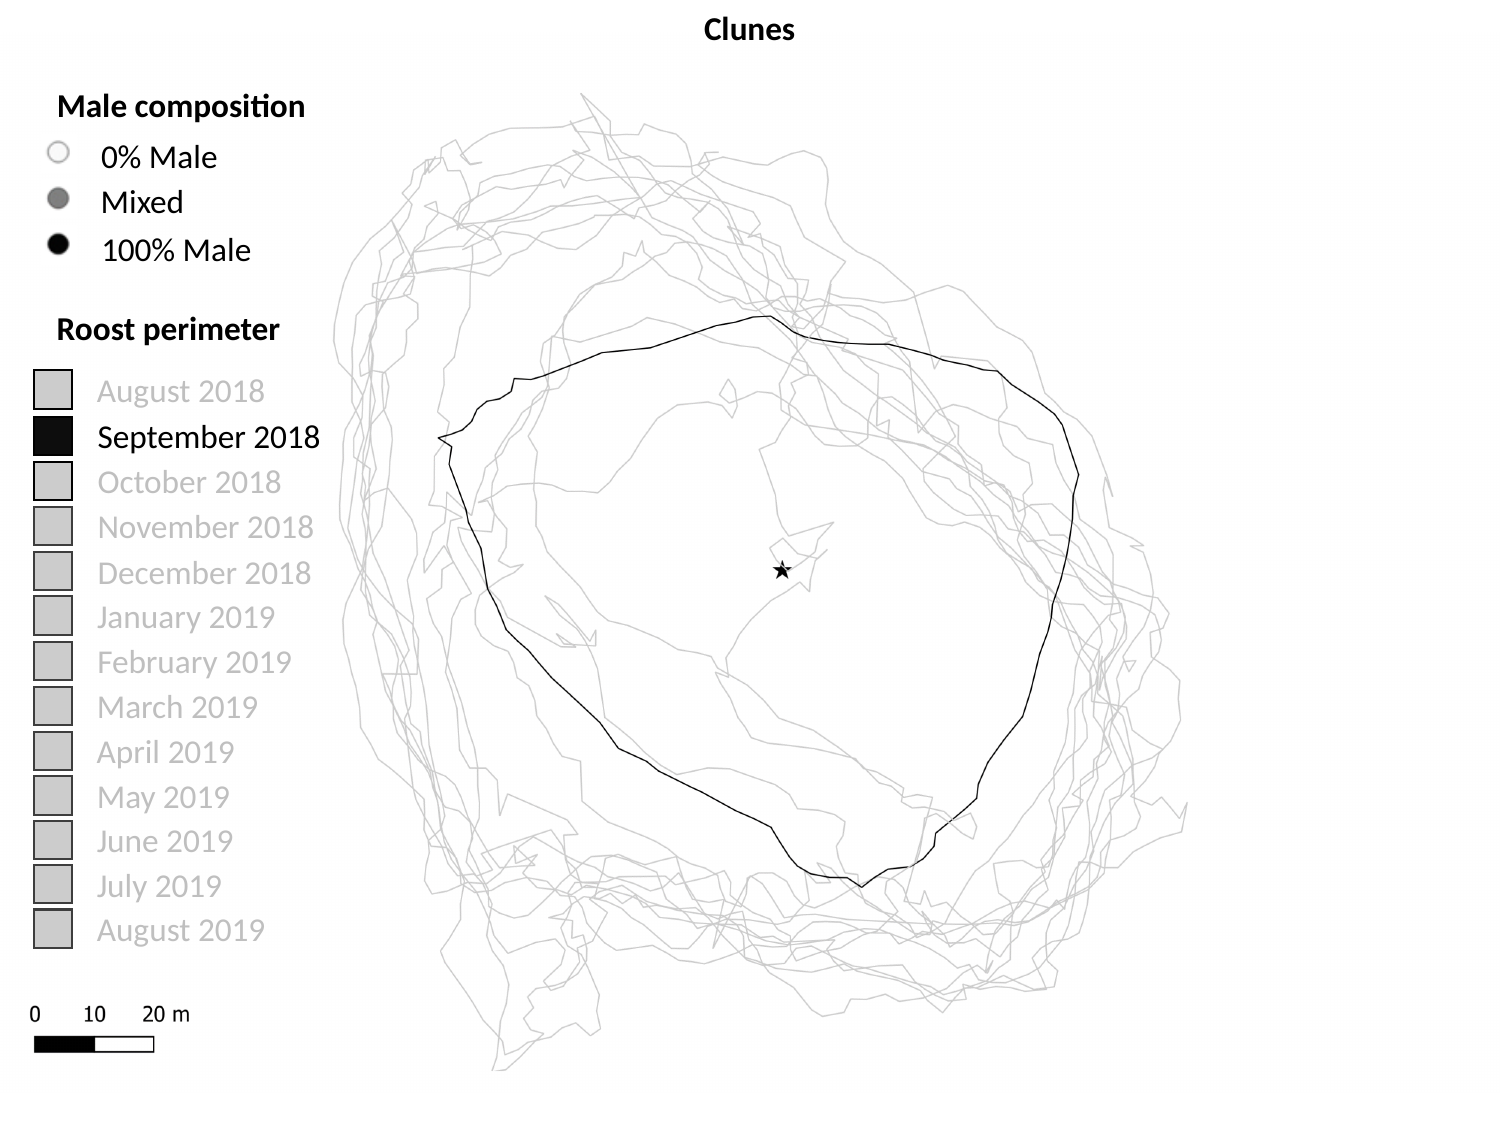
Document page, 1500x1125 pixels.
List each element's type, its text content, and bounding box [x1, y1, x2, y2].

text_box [33, 361, 338, 957]
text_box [40, 76, 323, 277]
text_box Clunes [689, 0, 811, 32]
picture [0, 32, 1500, 1093]
